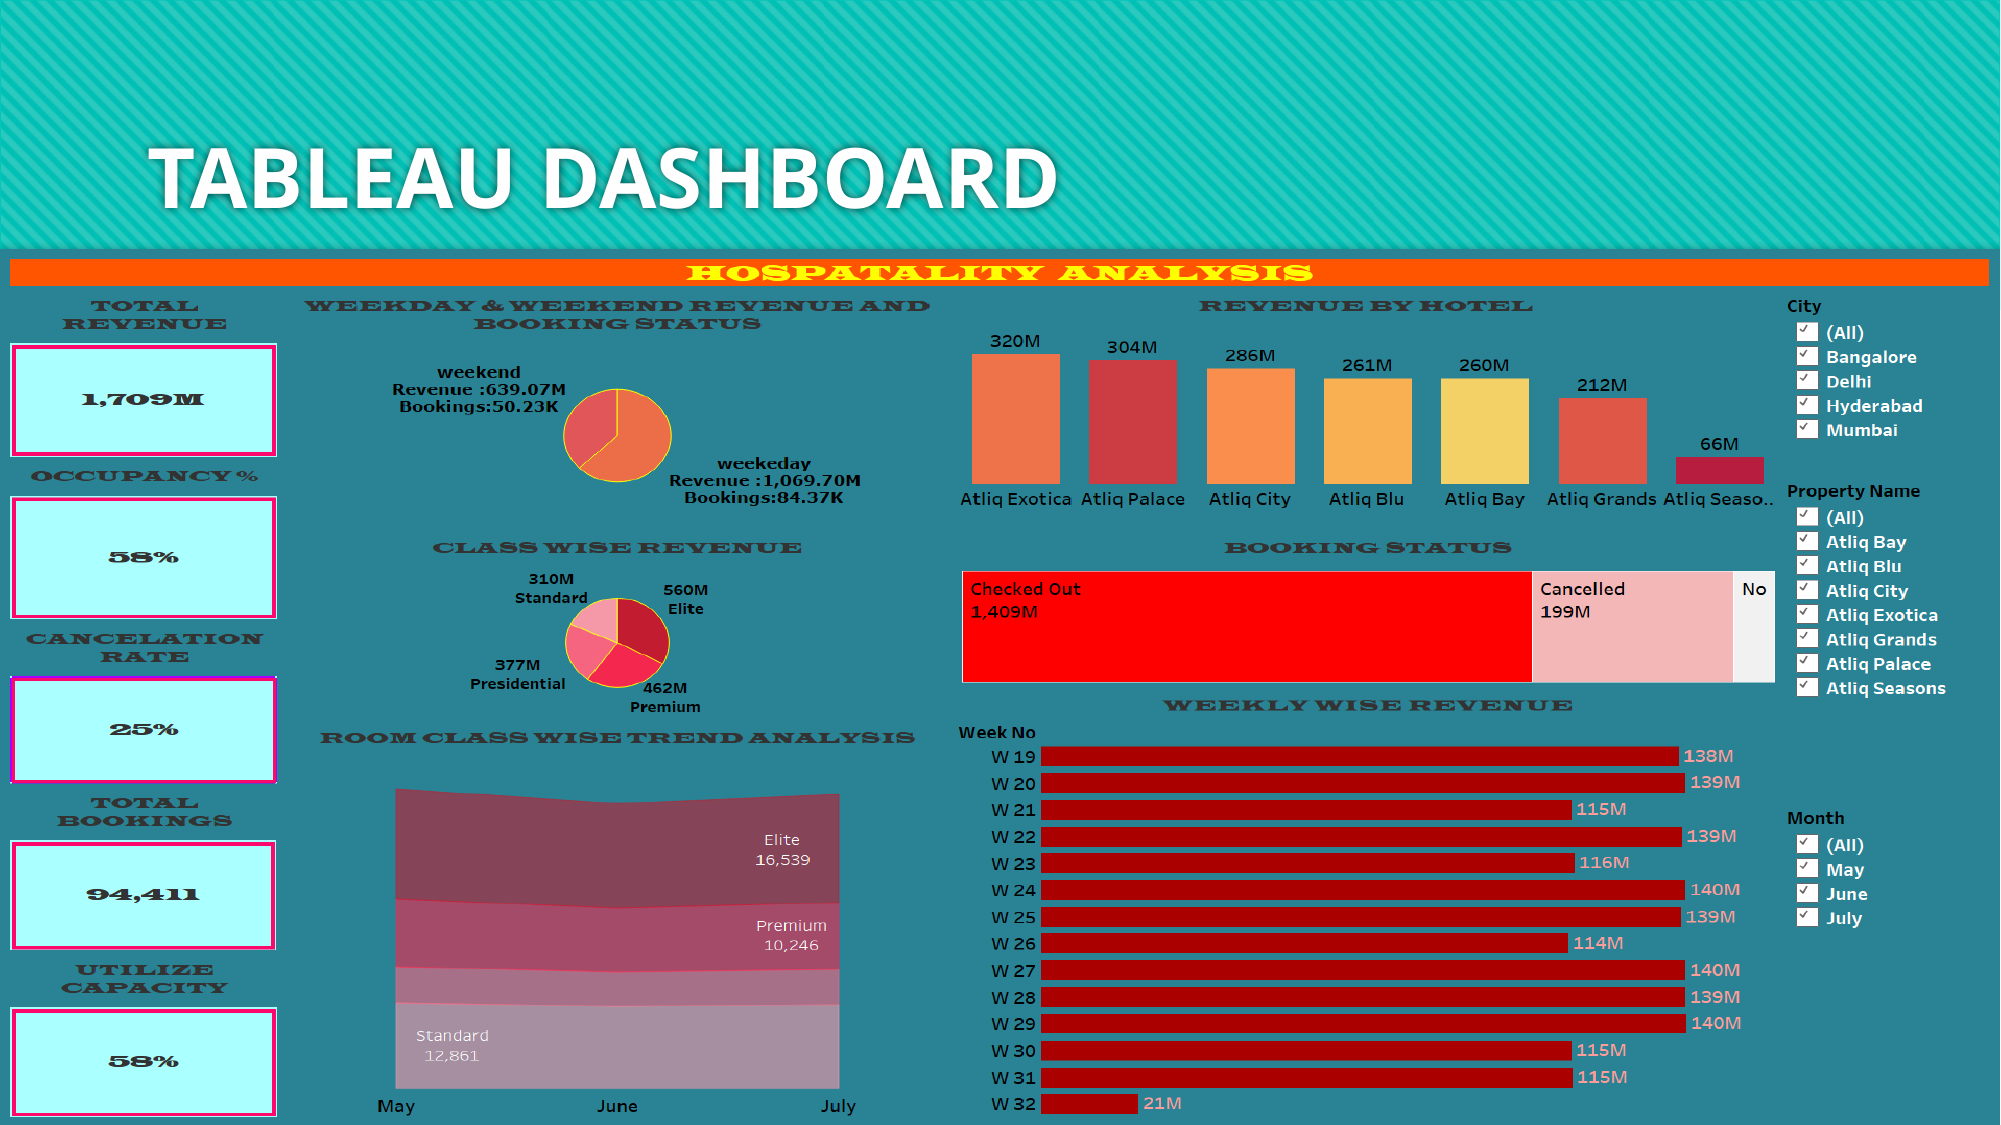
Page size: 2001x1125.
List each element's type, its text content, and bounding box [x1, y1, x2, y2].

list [0, 249, 2000, 1125]
title TABLEAU DASHBOARD [132, 73, 1868, 233]
